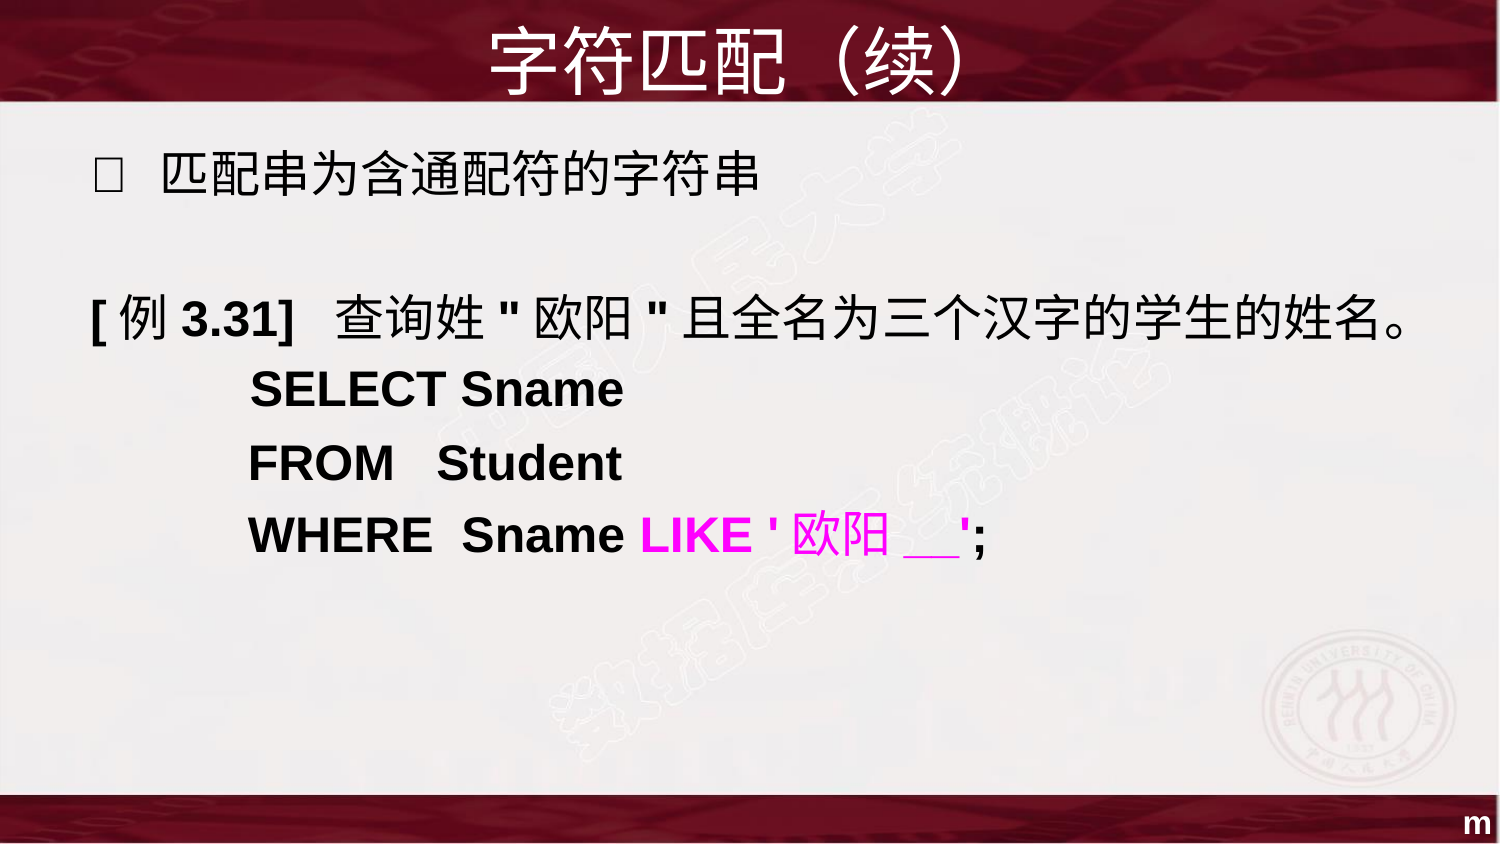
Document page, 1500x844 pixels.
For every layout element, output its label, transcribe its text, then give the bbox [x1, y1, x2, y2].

text_box [例3.31] 查询姓"欧阳"且全名为三个汉字的学生的姓名。 SELECT Sname [89, 290, 1500, 417]
text_box WHERE Sname LIKE '欧阳__'; [247, 506, 1072, 563]
text_box FROM Student [247, 434, 698, 491]
text_box  匹配串为含通配符的字符串 [90, 146, 848, 203]
text_box m [1462, 804, 1500, 842]
text_box 字符匹配（续） [486, 29, 1126, 105]
text_box [0, 0, 1500, 844]
